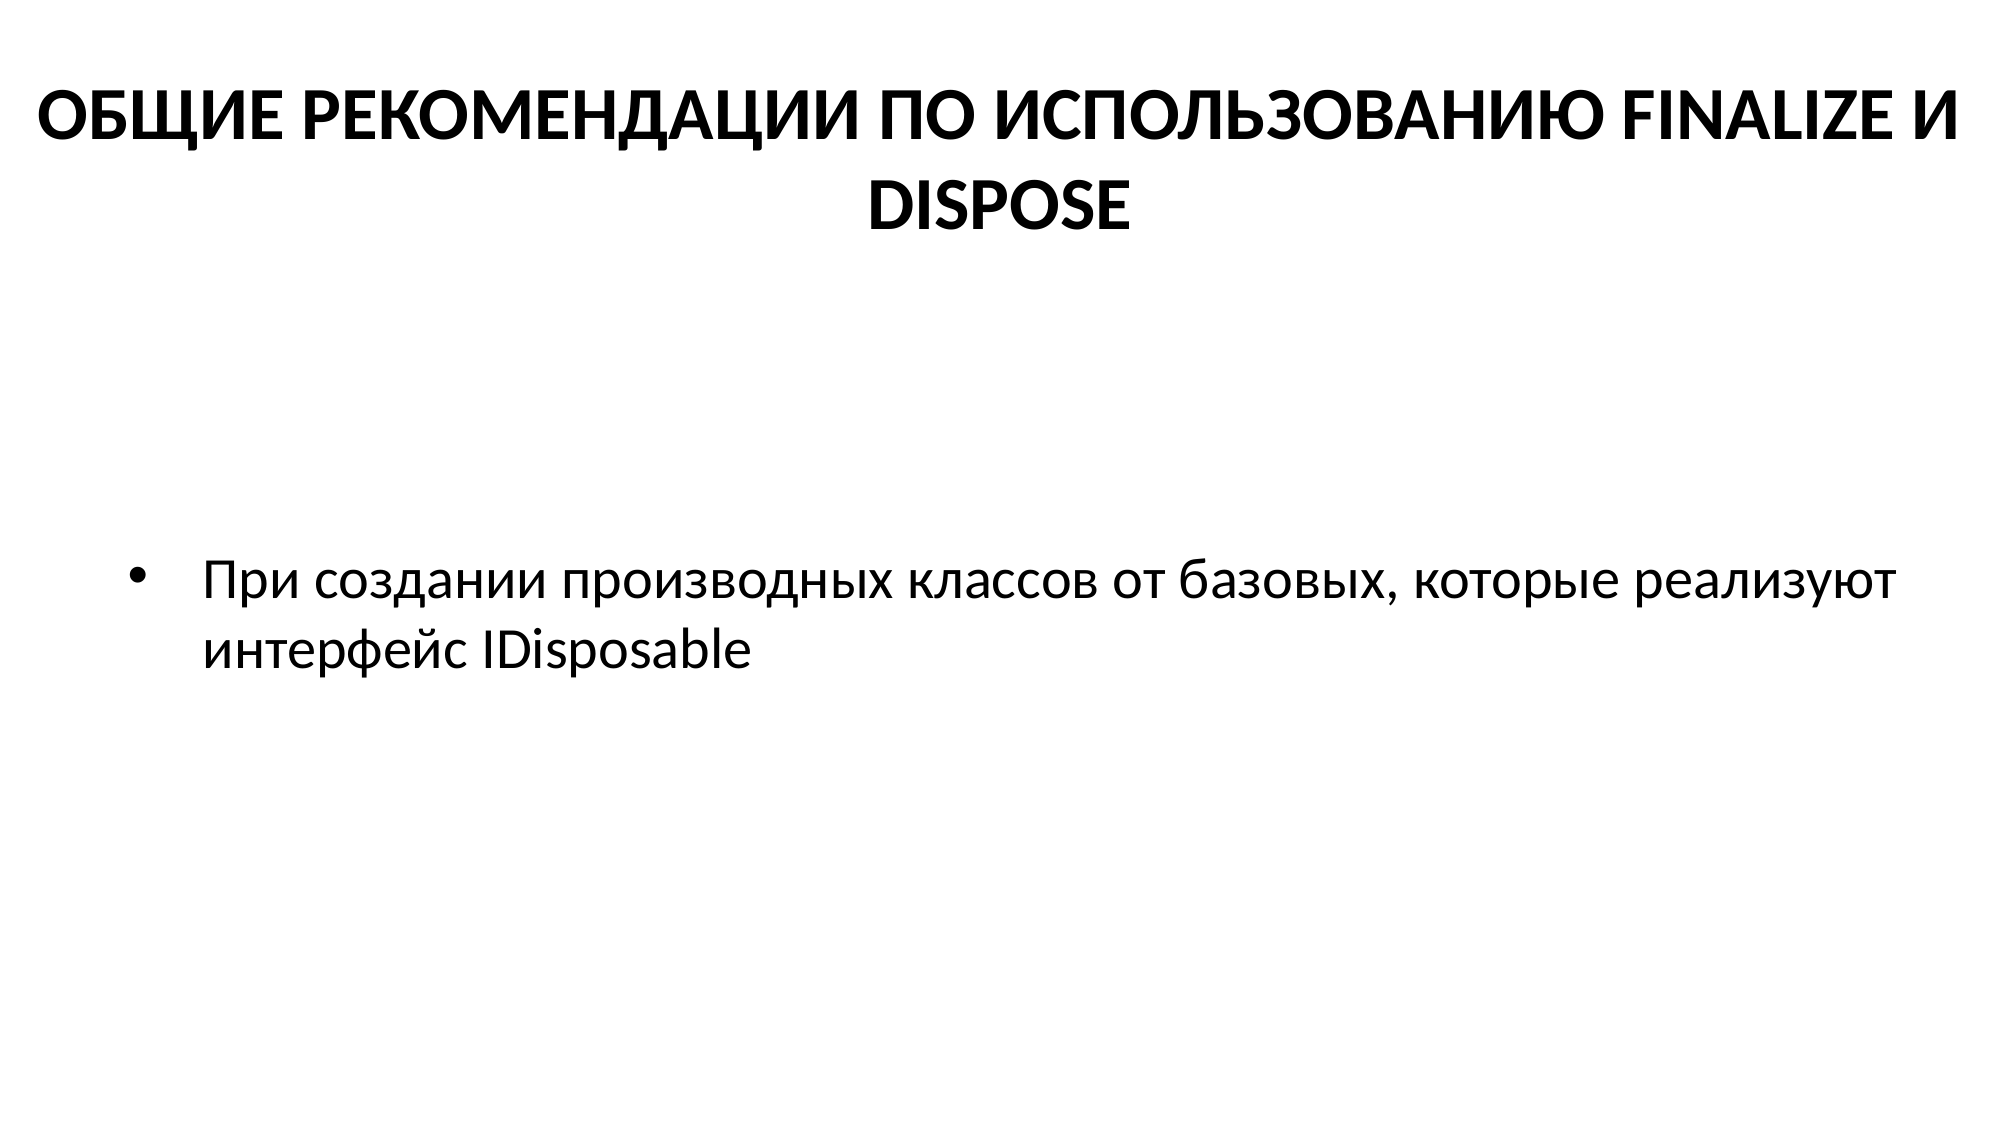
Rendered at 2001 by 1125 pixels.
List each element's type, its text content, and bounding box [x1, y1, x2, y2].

text_box При создании производных классов от базовых, которые реализуют интерфейс IDisposable [113, 532, 1927, 687]
text_box ОБЩИЕ РЕКОМЕНДАЦИИ ПО ИСПОЛЬЗОВАНИЮ FINALIZE И DISPOSE [0, 57, 2000, 252]
